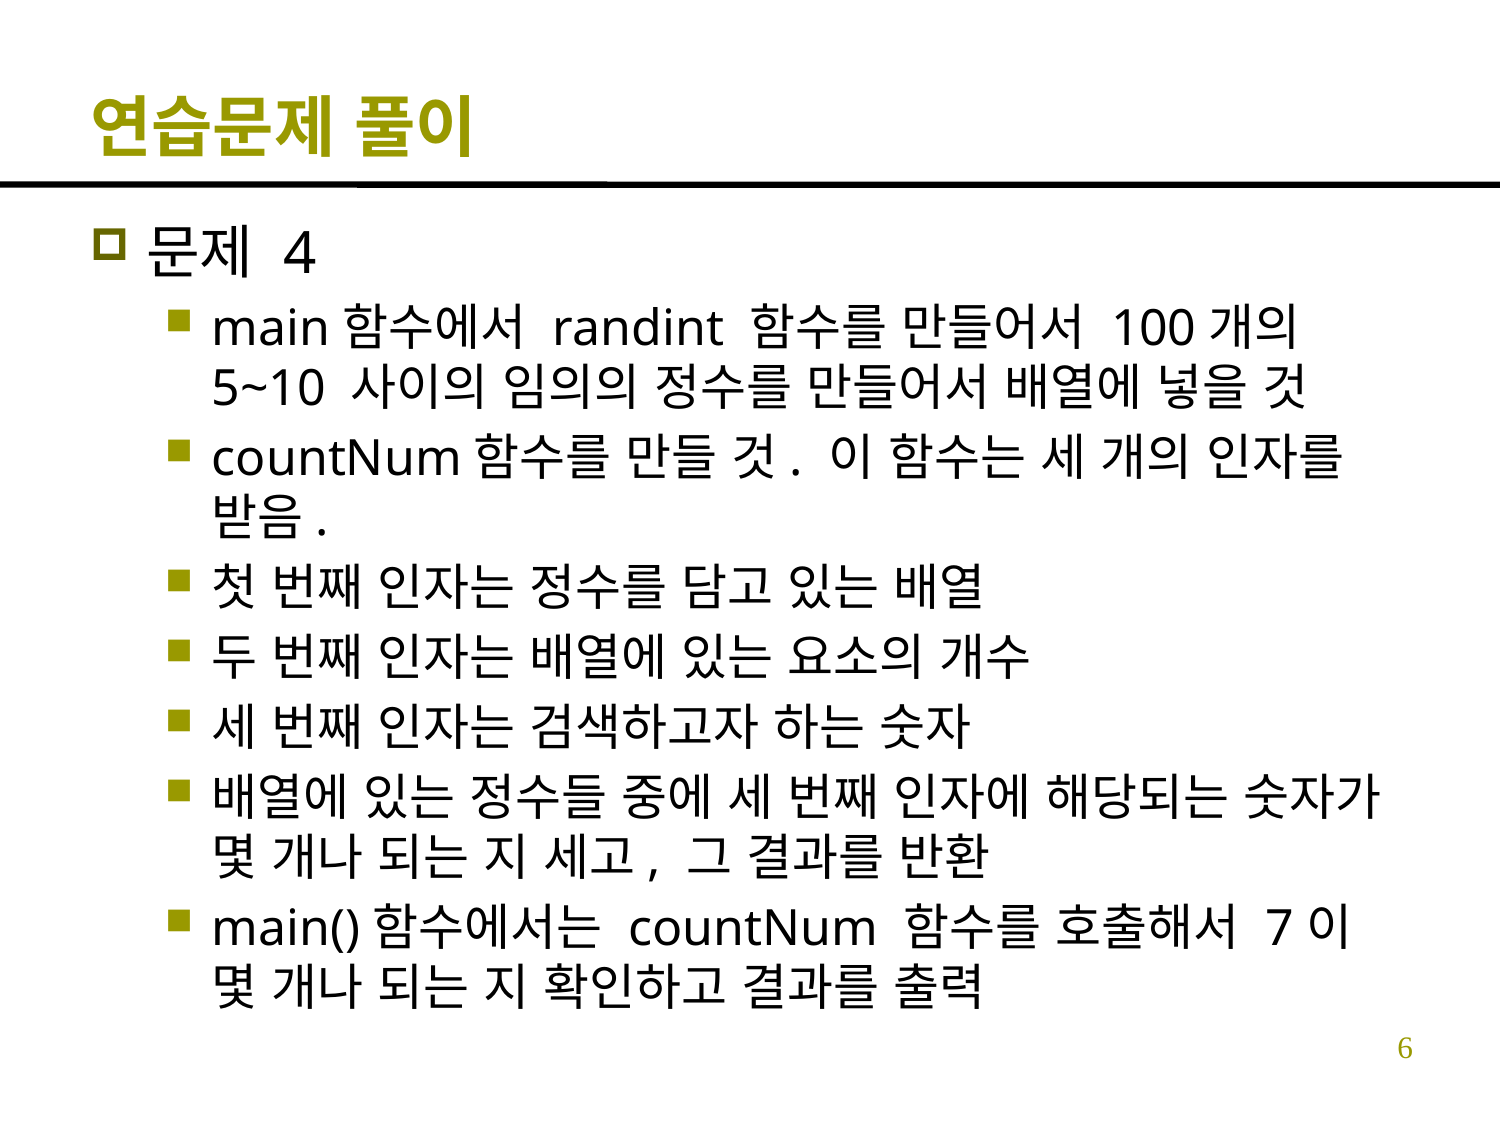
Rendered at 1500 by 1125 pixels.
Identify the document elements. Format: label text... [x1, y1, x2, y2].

list 문제 4 main함수에서 randint 함수를 만들어서 100개의 5~10 사이의 임의의 정수를 만들어서 배열에 넣을 것 countNum함수를 만들 것. 이 함수는 세 개의 인자를 받음. 첫 번째 인자는 정수를 담고 있는 배열 두 번째 인자는 배열에 있는 요소의 개수 세 번째 인자는 검색하고자 하는 숫자 배열에 있는 정수들 중에 세 번째 인자에 해당되는 숫자가 몇 개나 되는 지 세고, 그 결과를 반환 main()함수에서는 countNum 함수를 호출해서 7이 몇 개나 되는 지 확인하고 결과를 출력 [75, 208, 1425, 1006]
title 연습문제 풀이 [75, 45, 1425, 173]
